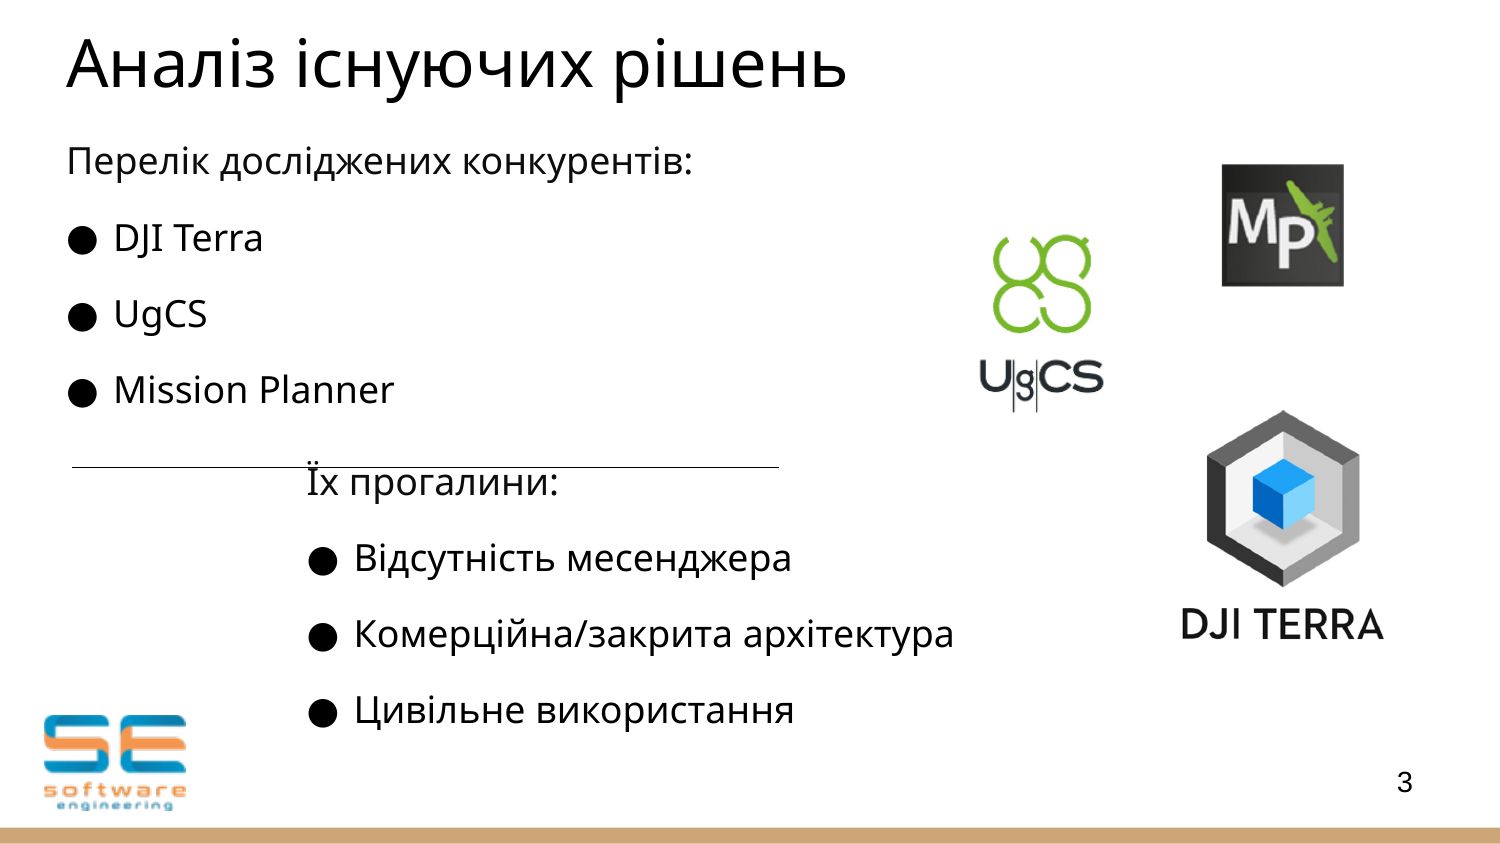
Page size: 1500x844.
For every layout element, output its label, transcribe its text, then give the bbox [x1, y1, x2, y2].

text_box Їх прогалини: Відсутність месенджера Комерційна/закрита архітектура Цивільне використання [291, 442, 1042, 824]
title Аналіз існуючих рішень [51, 0, 1449, 116]
text_box 3 [1382, 755, 1500, 806]
picture [43, 714, 186, 811]
picture [885, 42, 1474, 716]
list Перелік досліджених конкурентів: DJI Terra UgCS Mission Planner [51, 115, 737, 497]
